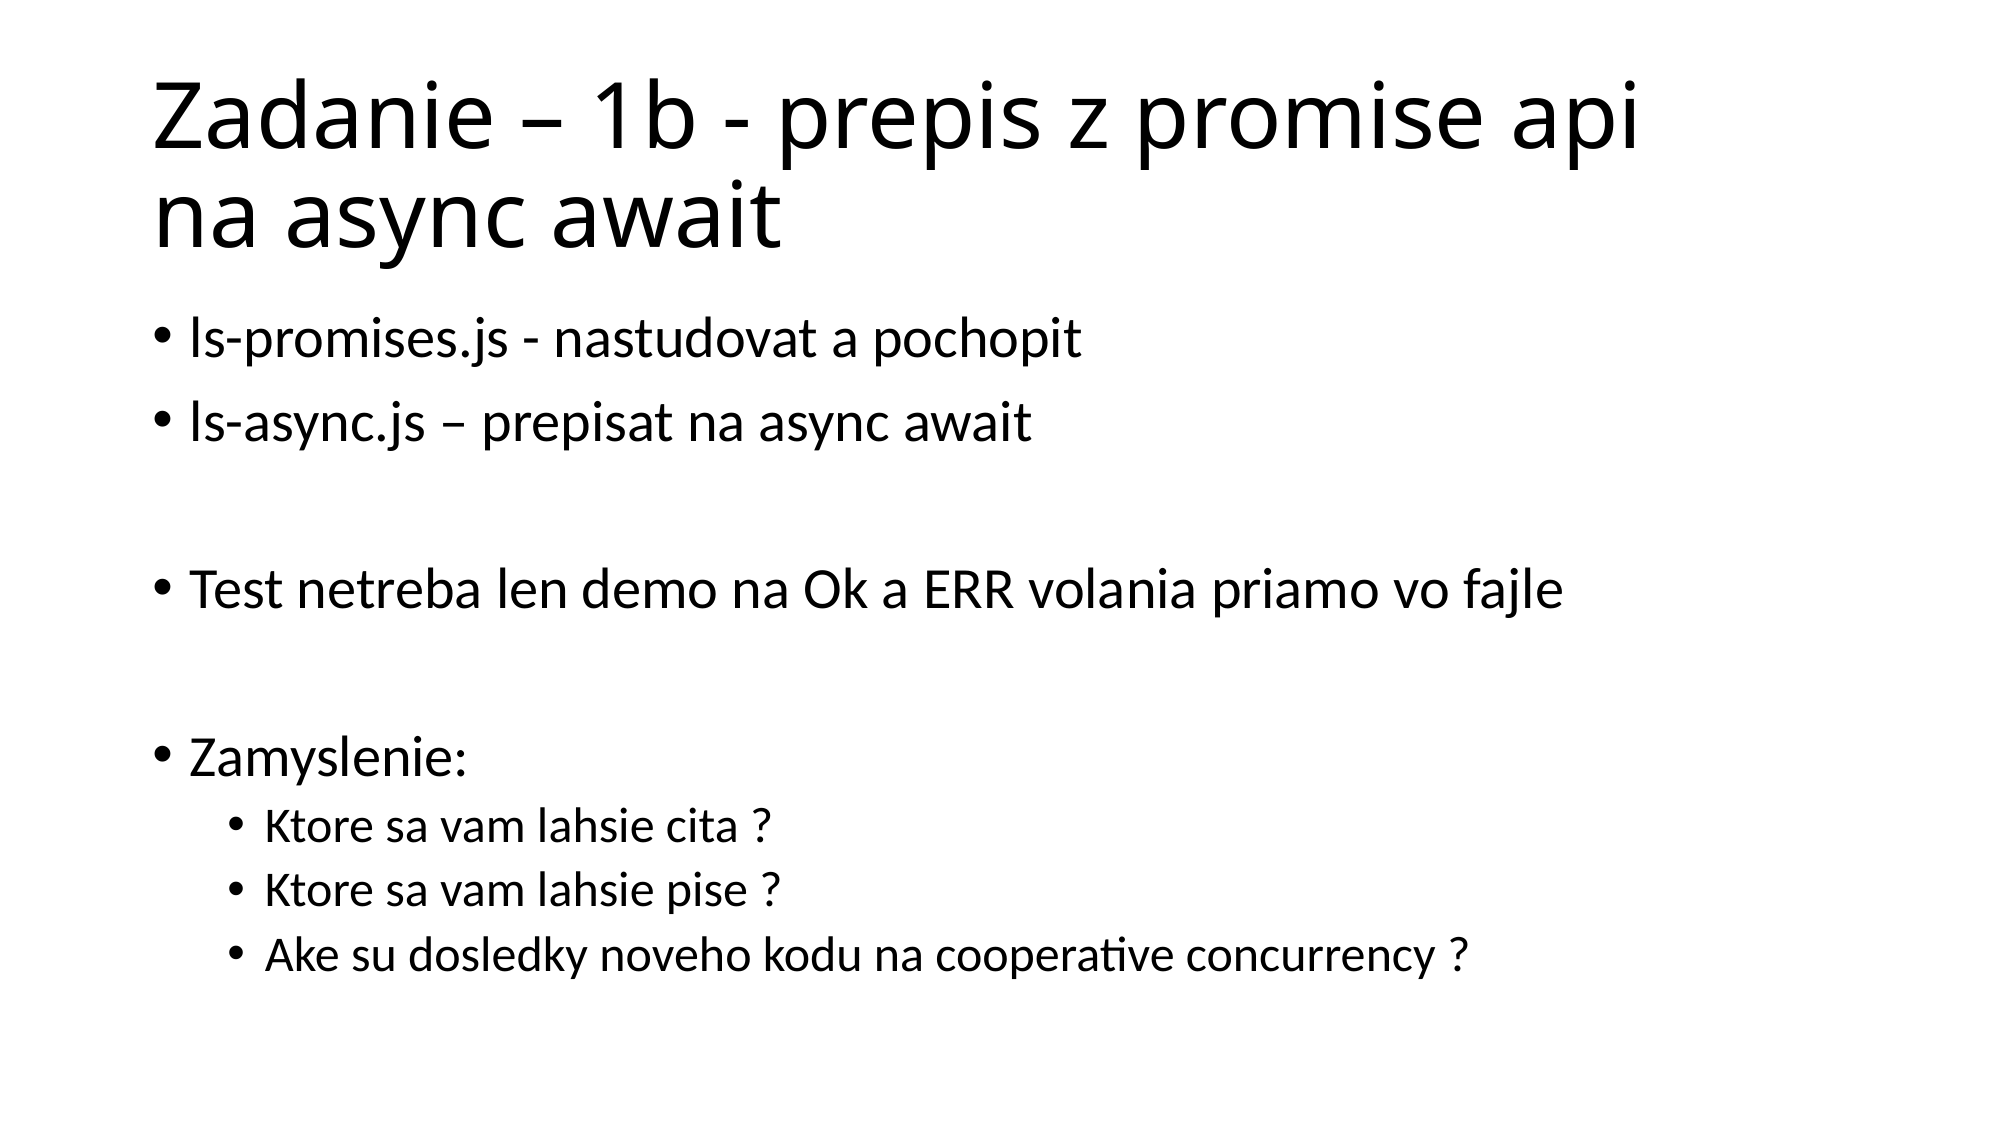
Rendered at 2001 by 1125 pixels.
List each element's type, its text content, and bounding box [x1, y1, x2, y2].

list ls-promises.js - nastudovat a pochopit ls-async.js – prepisat na async await Test netreba len demo na Ok a ERR volania priamo vo fajle Zamyslenie: Ktore sa vam lahsie cita ? Ktore sa vam lahsie pise ? Ake su dosledky noveho kodu na cooperative concurrency ? [137, 299, 1863, 1014]
title Zadanie – 1b - prepis z promise api na async await [137, 59, 1863, 278]
